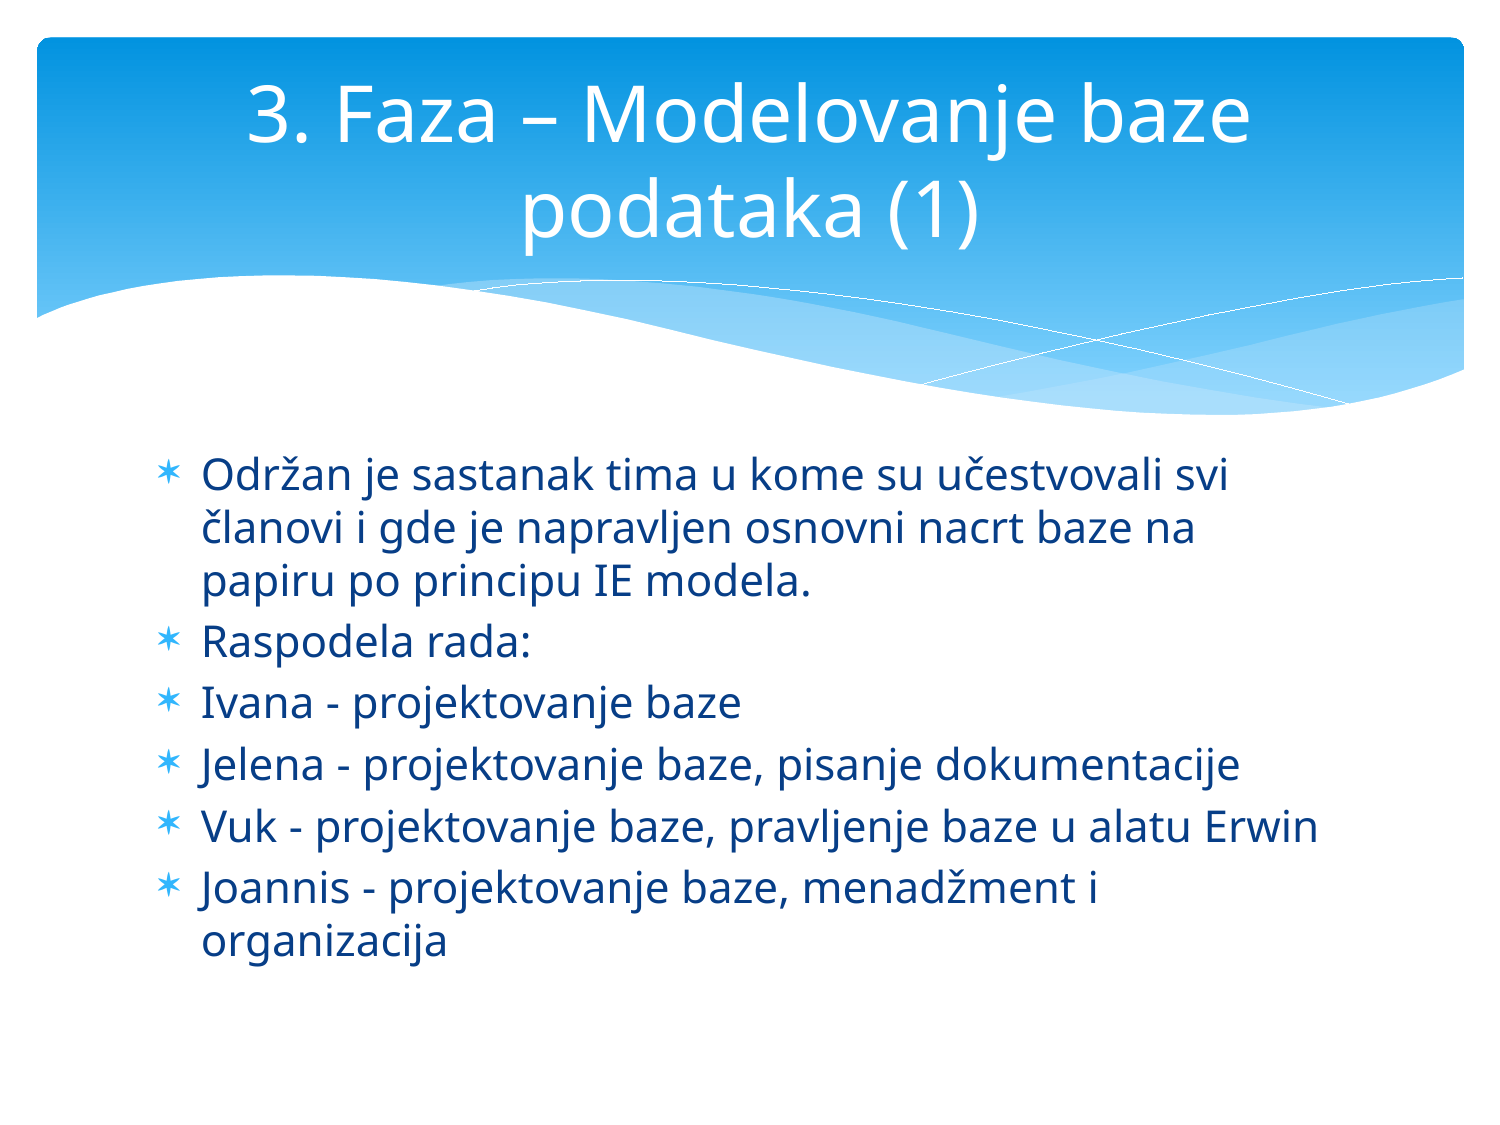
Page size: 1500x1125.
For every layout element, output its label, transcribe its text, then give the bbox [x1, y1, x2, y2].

list Održan je sastanak tima u kome su učestvovali svi članovi i gde je napravljen osnovni nacrt baze na papiru po principu IE modela. Raspodela rada: Ivana - projektovanje baze Jelena - projektovanje baze, pisanje dokumentacije Vuk - projektovanje baze, pravljenje baze u alatu Erwin Joannis - projektovanje baze, menadžment i organizacija [143, 438, 1359, 1005]
title 3. Faza – Modelovanje baze podataka (1) [75, 55, 1425, 261]
